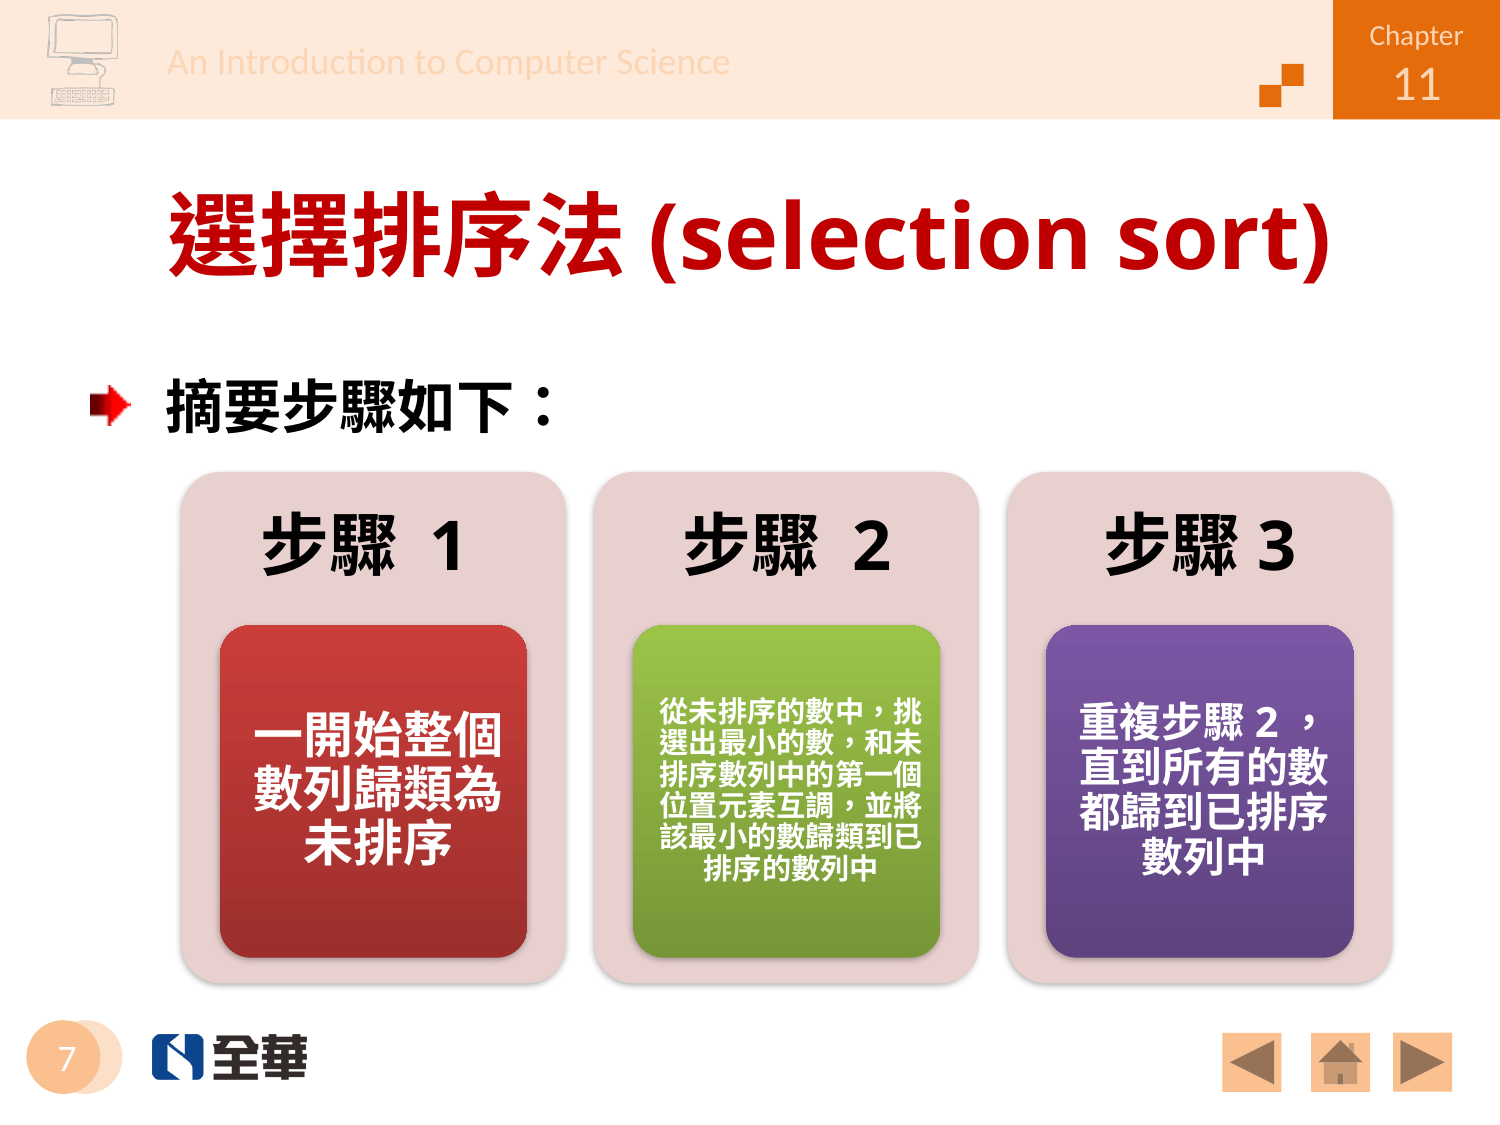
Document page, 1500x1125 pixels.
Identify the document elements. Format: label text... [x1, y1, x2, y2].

picture [47, 14, 118, 106]
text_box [181, 471, 1393, 984]
title 選擇排序法(selection sort) [75, 138, 1425, 327]
picture [90, 385, 131, 426]
picture [152, 1034, 307, 1080]
list 摘要步驟如下： [75, 363, 1425, 1005]
